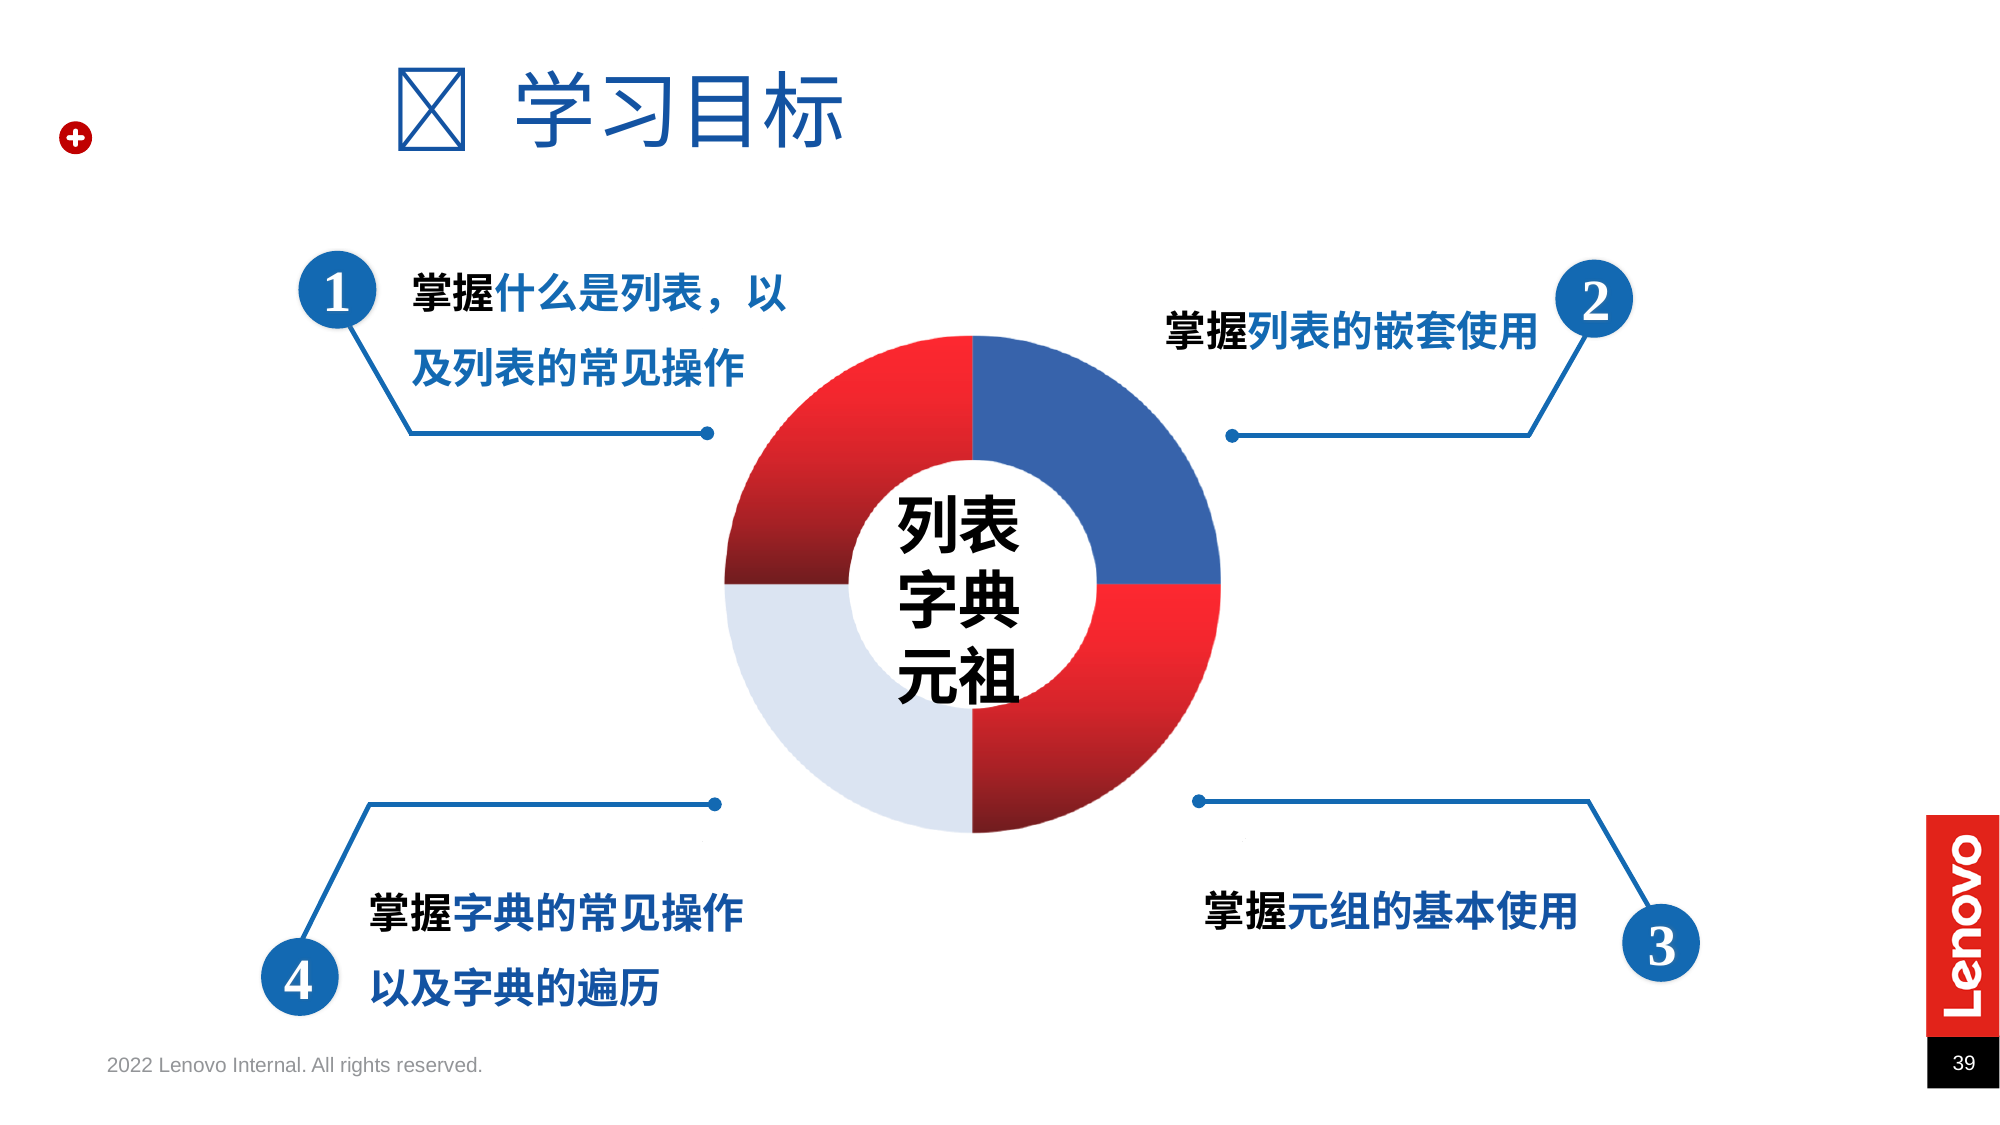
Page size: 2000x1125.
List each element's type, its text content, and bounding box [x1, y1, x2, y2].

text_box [297, 233, 811, 434]
text_box  学习目标 [376, 51, 1221, 166]
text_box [1146, 254, 1634, 437]
picture [1926, 815, 2000, 1037]
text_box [260, 803, 787, 1022]
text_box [1138, 804, 1701, 987]
picture [697, 328, 1246, 843]
